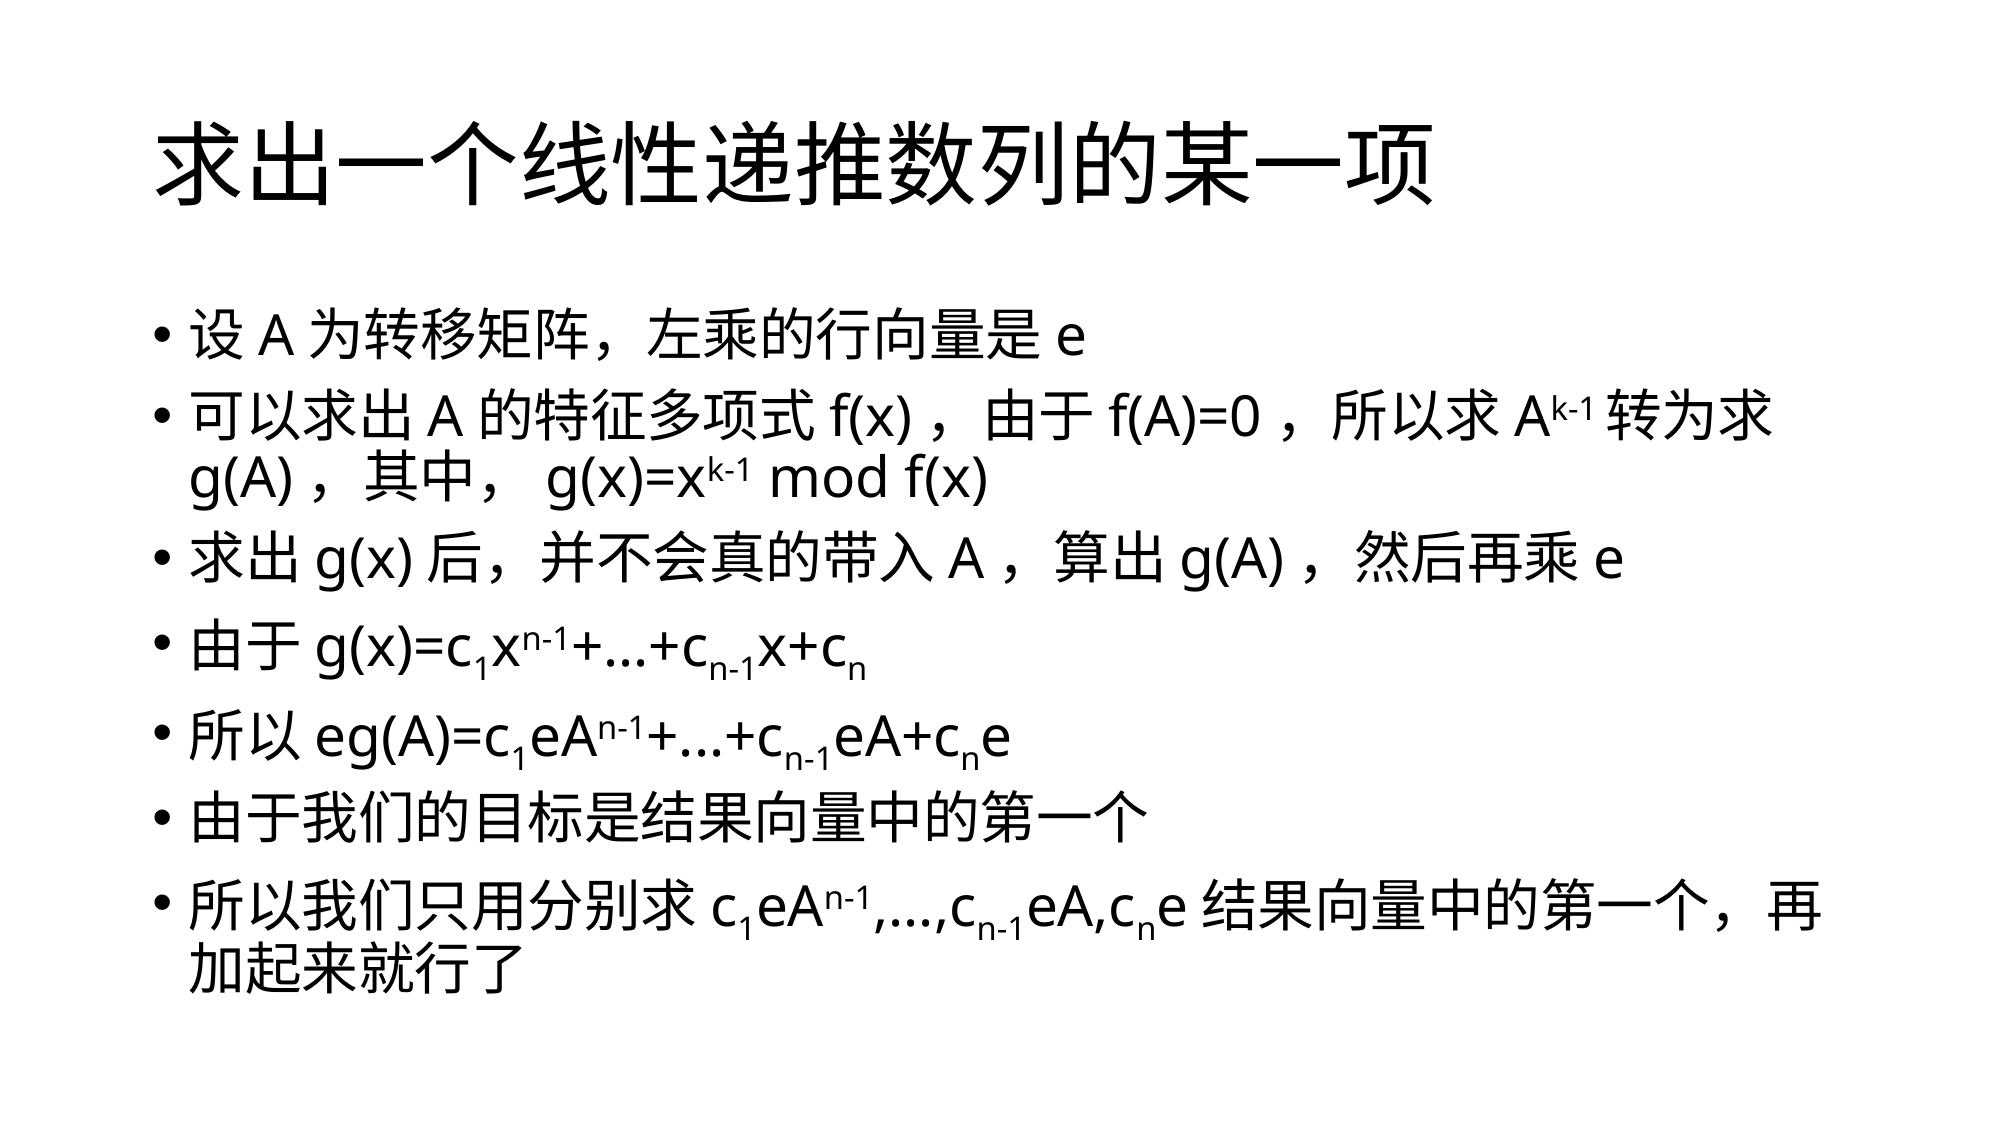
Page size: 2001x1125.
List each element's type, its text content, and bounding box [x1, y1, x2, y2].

title 求出一个线性递推数列的某一项 [137, 59, 1863, 278]
list 设A为转移矩阵，左乘的行向量是e 可以求出A的特征多项式f(x)，由于f(A)=0，所以求Ak-1转为求g(A)，其中，g(x)=xk-1 mod f(x) 求出g(x)后，并不会真的带入A，算出g(A)，然后再乘e 由于g(x)=c1xn-1+...+cn-1x+cn 所以eg(A)=c1eAn-1+...+cn-1eA+cne 由于我们的目标是结果向量中的第一个 所以我们只用分别求c1eAn-1,...,cn-1eA,cne结果向量中的第一个，再加起来就行了 [137, 299, 1863, 1014]
